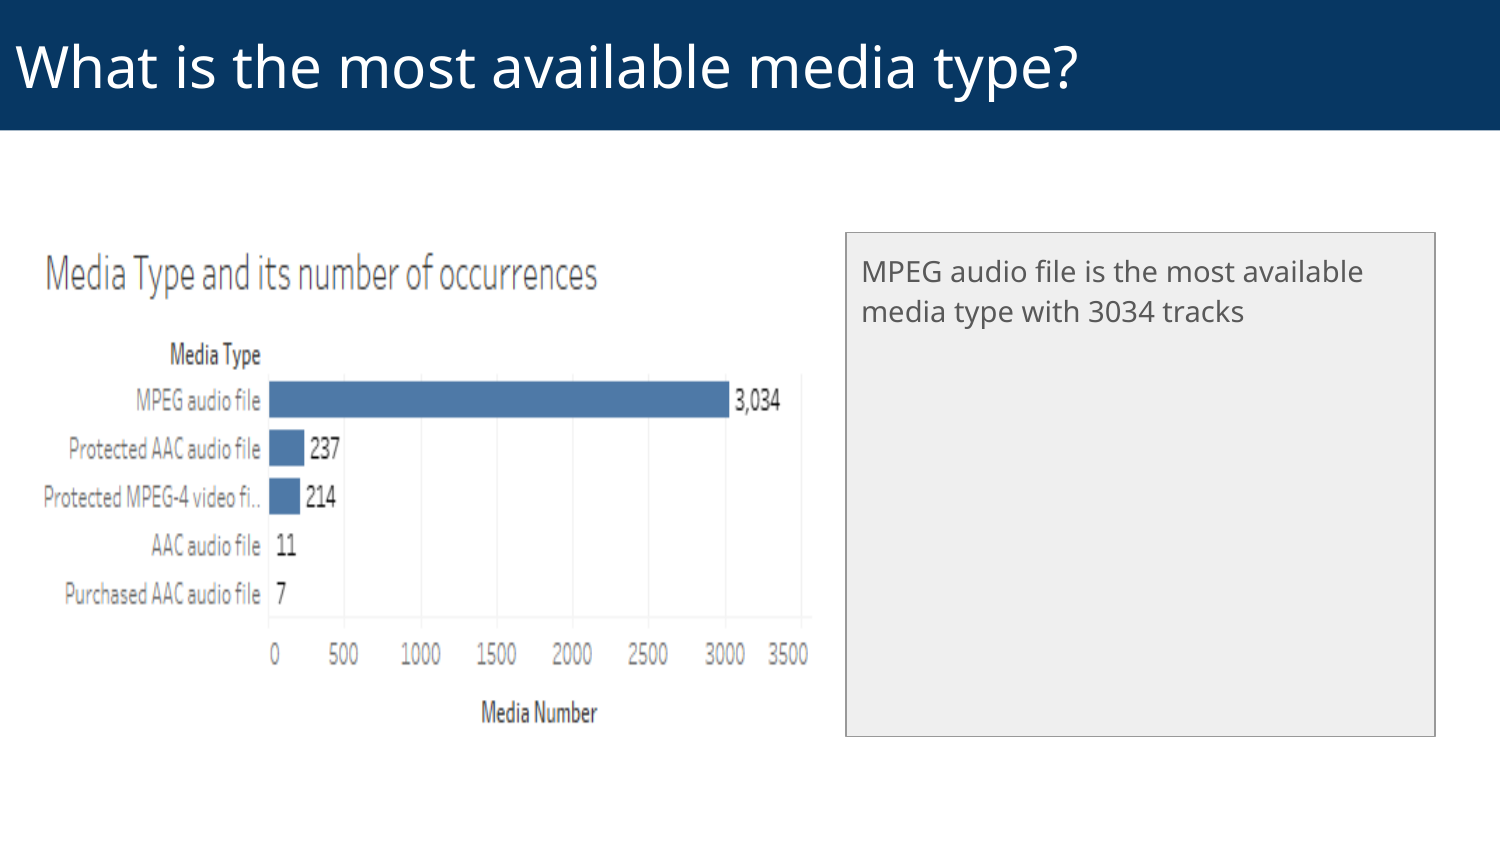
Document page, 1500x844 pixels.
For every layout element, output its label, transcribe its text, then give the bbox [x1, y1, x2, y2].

picture [38, 232, 822, 775]
list MPEG audio file is the most available media type with 3034 tracks [846, 232, 1436, 737]
title What is the most available media type? [0, 0, 1500, 131]
